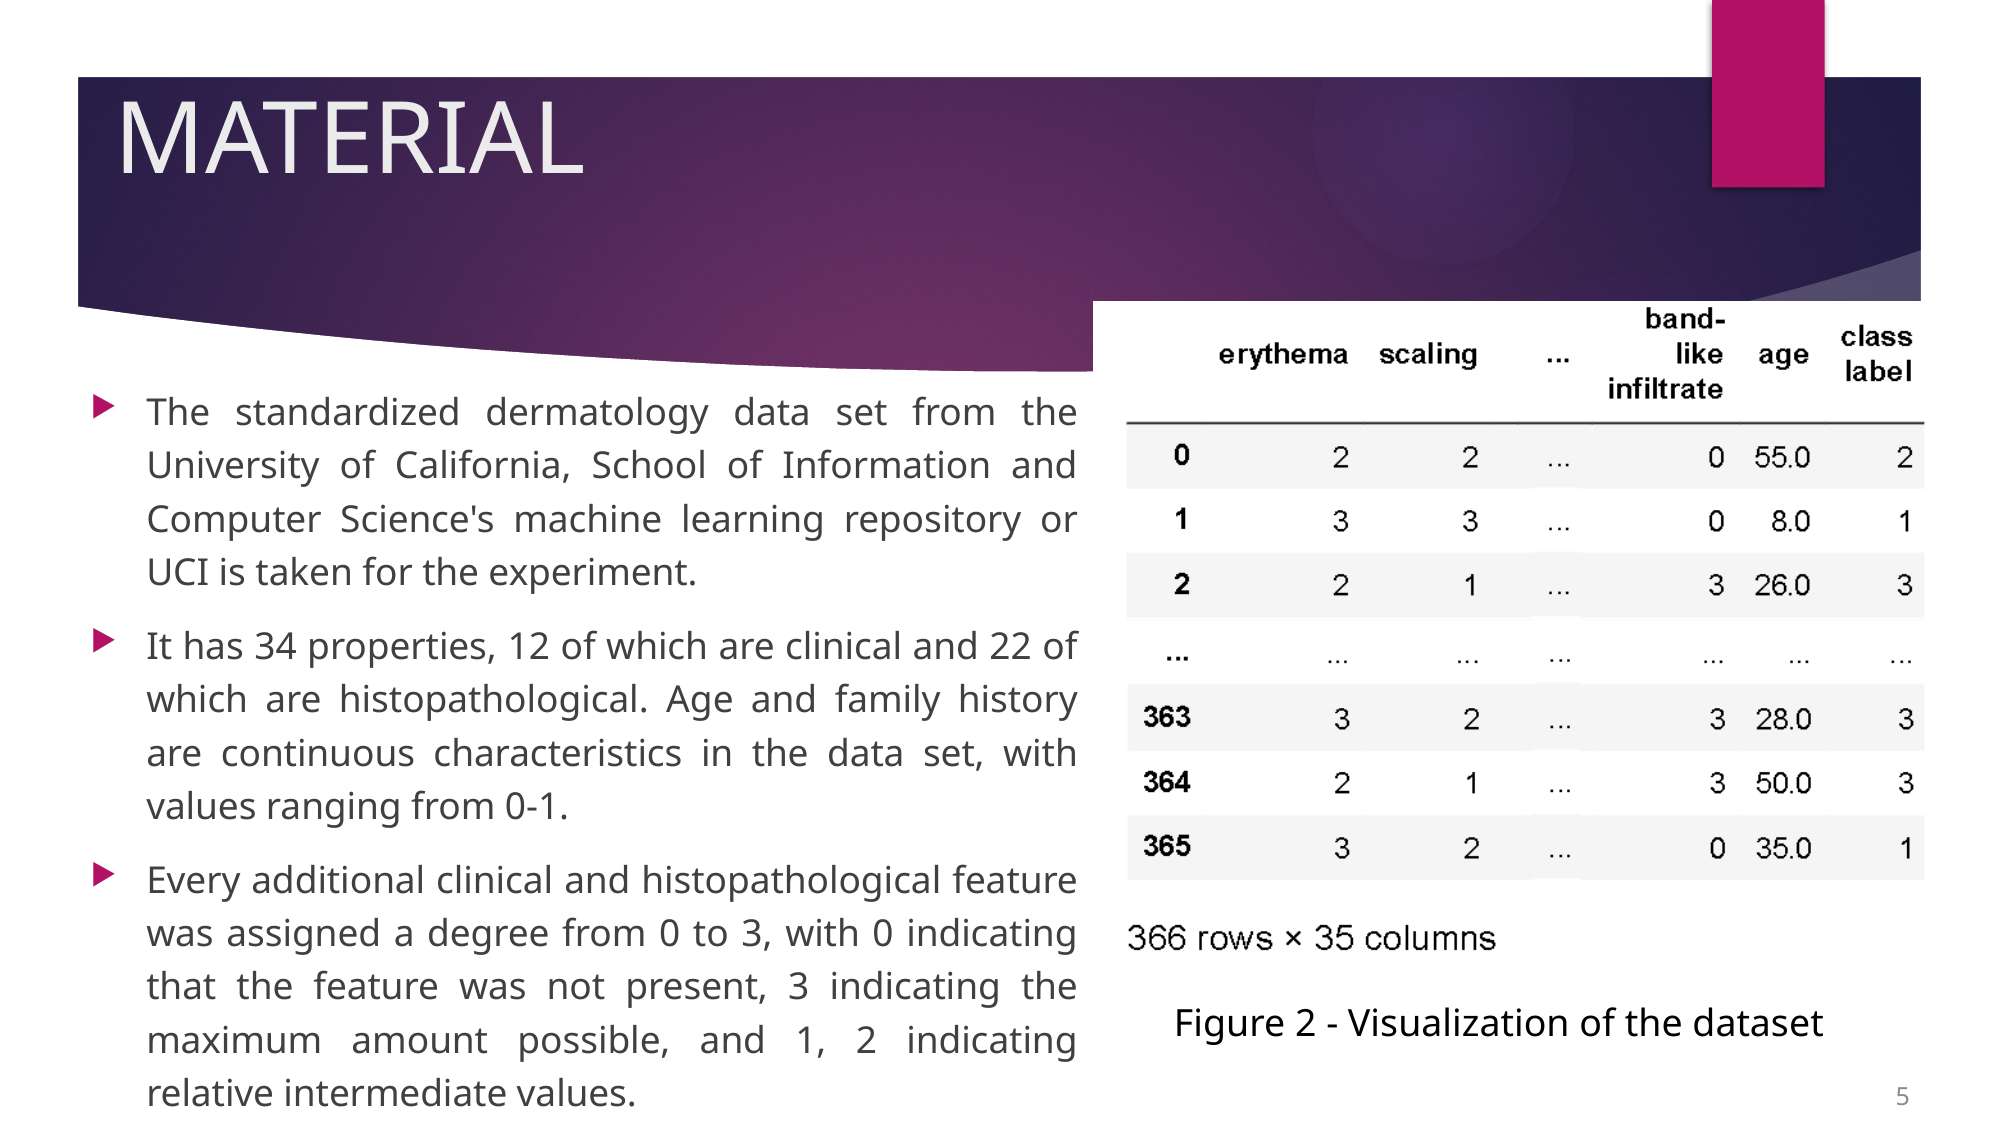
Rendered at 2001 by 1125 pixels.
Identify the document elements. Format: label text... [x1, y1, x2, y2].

text_box Figure 2 - Visualization of the dataset [1159, 991, 1900, 1052]
picture [1092, 301, 1925, 961]
title MATERIAL [99, 52, 1900, 215]
list The standardized dermatology data set from the University of California, School of Information and Computer Science's machine learning repository or UCI is taken for the experiment. It has 34 properties, 12 of which are clinical and 22 of which are histopathological. Age and family history are continuous characteristics in the data set, with values ranging from 0-1. Every additional clinical and histopathological feature was assigned a degree from 0 to 3, with 0 indicating that the feature was not present, 3 indicating the maximum amount possible, and 1, 2 indicating relative intermediate values. [75, 371, 1094, 1125]
